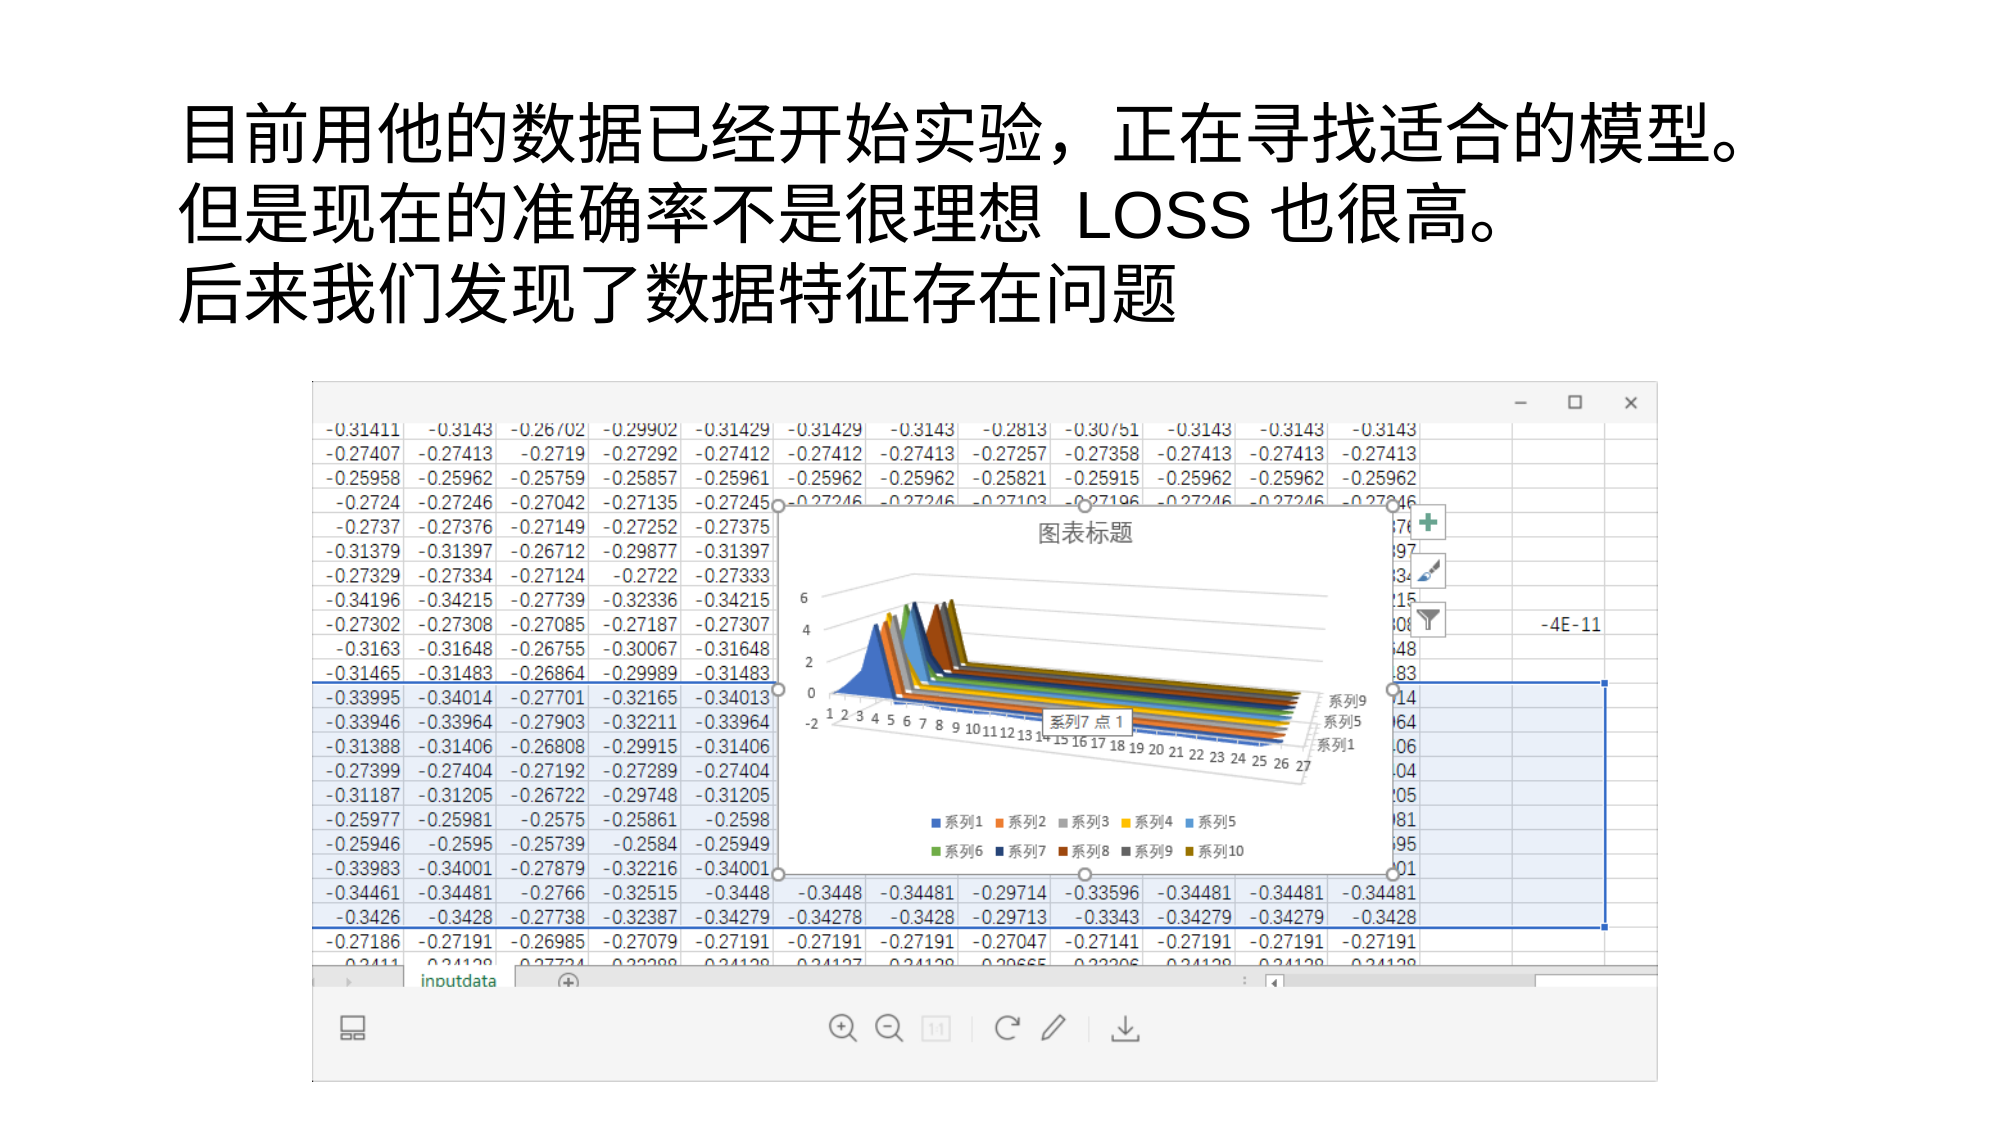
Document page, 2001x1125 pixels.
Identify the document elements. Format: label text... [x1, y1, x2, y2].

text_box 目前用他的数据已经开始实验，正在寻找适合的模型。 但是现在的准确率不是很理想 LOSS也很高。 后来我们发现了数据特征存在问题 [162, 84, 1856, 340]
picture [312, 381, 1658, 1082]
